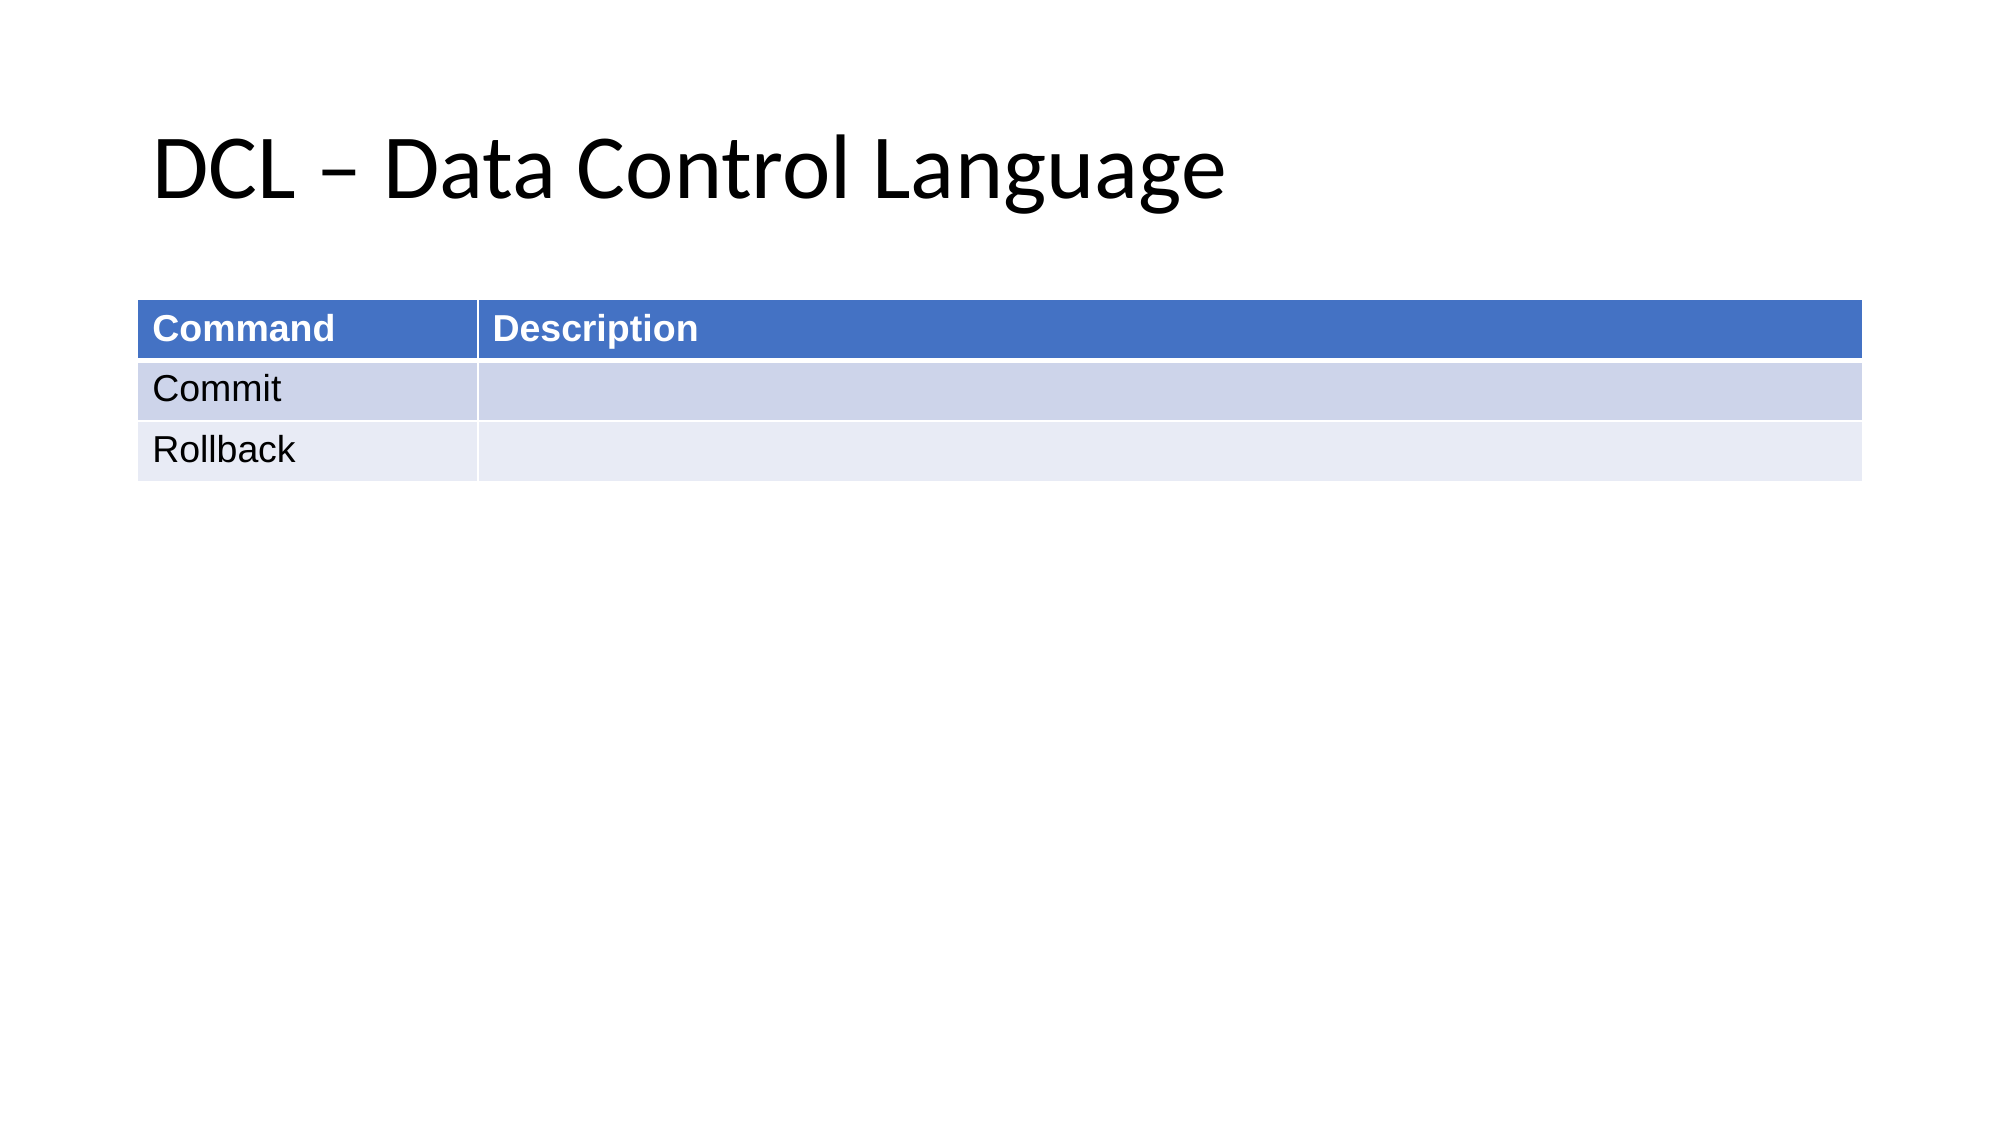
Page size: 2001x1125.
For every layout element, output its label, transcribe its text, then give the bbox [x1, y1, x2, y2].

table_header Description [479, 300, 1862, 358]
table_cell [479, 363, 1862, 420]
table_header Command [138, 300, 477, 358]
table_cell Commit [138, 363, 477, 420]
title DCL – Data Control Language [137, 59, 1863, 278]
table_cell [479, 422, 1862, 481]
table_cell Rollback [138, 422, 477, 481]
